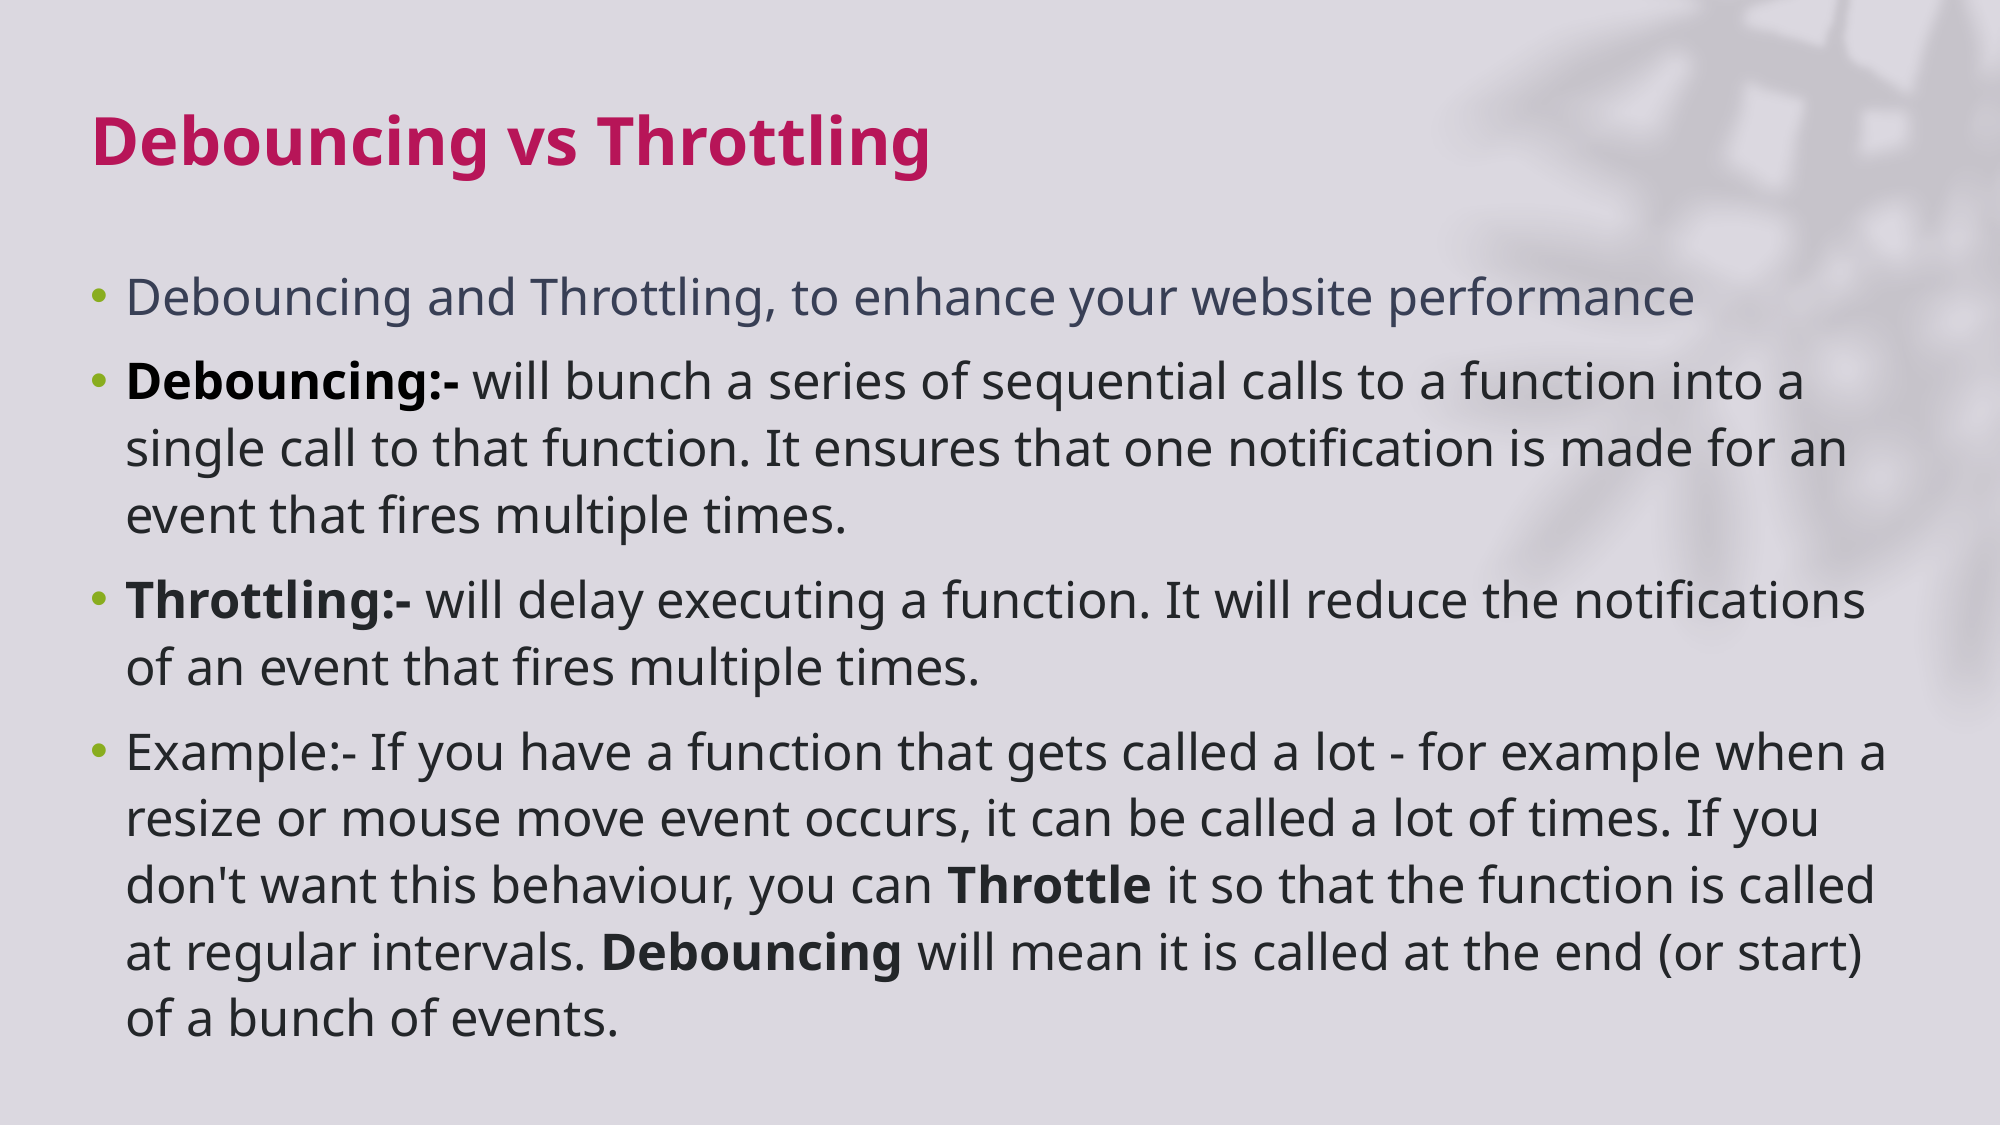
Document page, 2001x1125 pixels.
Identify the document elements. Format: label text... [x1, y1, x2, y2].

title Debouncing vs Throttling [75, 60, 1863, 217]
list Debouncing and Throttling, to enhance your website performance Debouncing:- will bunch a series of sequential calls to a function into a single call to that function. It ensures that one notification is made for an event that fires multiple times. Throttling:- will delay executing a function. It will reduce the notifications of an event that fires multiple times. Example:- If you have a function that gets called a lot - for example when a resize or mouse move event occurs, it can be called a lot of times. If you don't want this behaviour, you can Throttle it so that the function is called at regular intervals. Debouncing will mean it is called at the end (or start) of a bunch of events. [75, 251, 1925, 1065]
